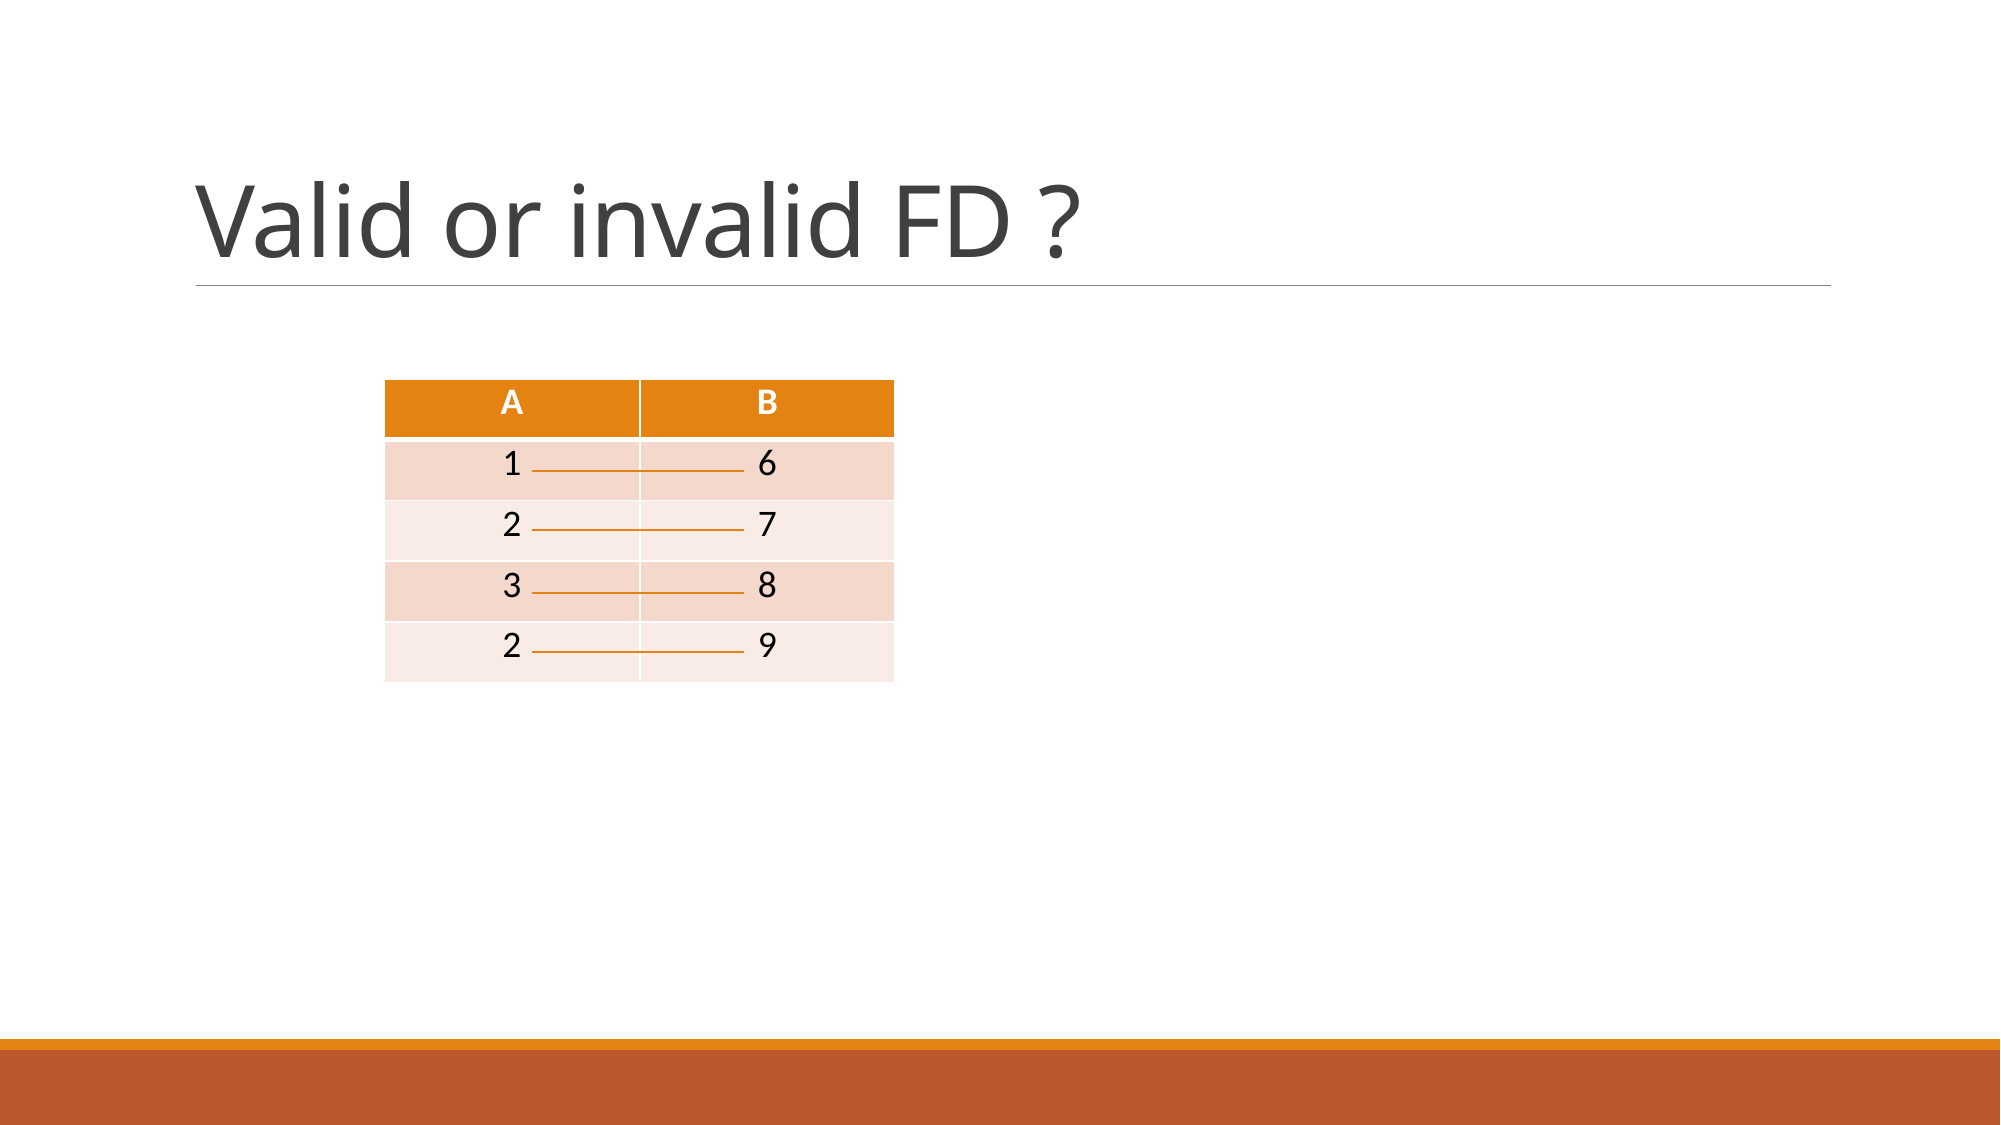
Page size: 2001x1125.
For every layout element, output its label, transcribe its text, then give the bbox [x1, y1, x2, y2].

table_cell 1 [385, 442, 639, 500]
title Valid or invalid FD ? [180, 47, 1830, 285]
table_cell 6 [641, 442, 894, 500]
table_cell 2 [385, 623, 639, 682]
table_header B [641, 380, 894, 437]
table_cell 7 [641, 501, 894, 560]
list A -> B Not True [180, 302, 1830, 963]
table_cell 3 [385, 562, 639, 621]
table_header A [385, 380, 639, 437]
table_cell 2 [385, 501, 639, 560]
table_cell 8 [641, 562, 894, 621]
table_cell 9 [641, 623, 894, 682]
